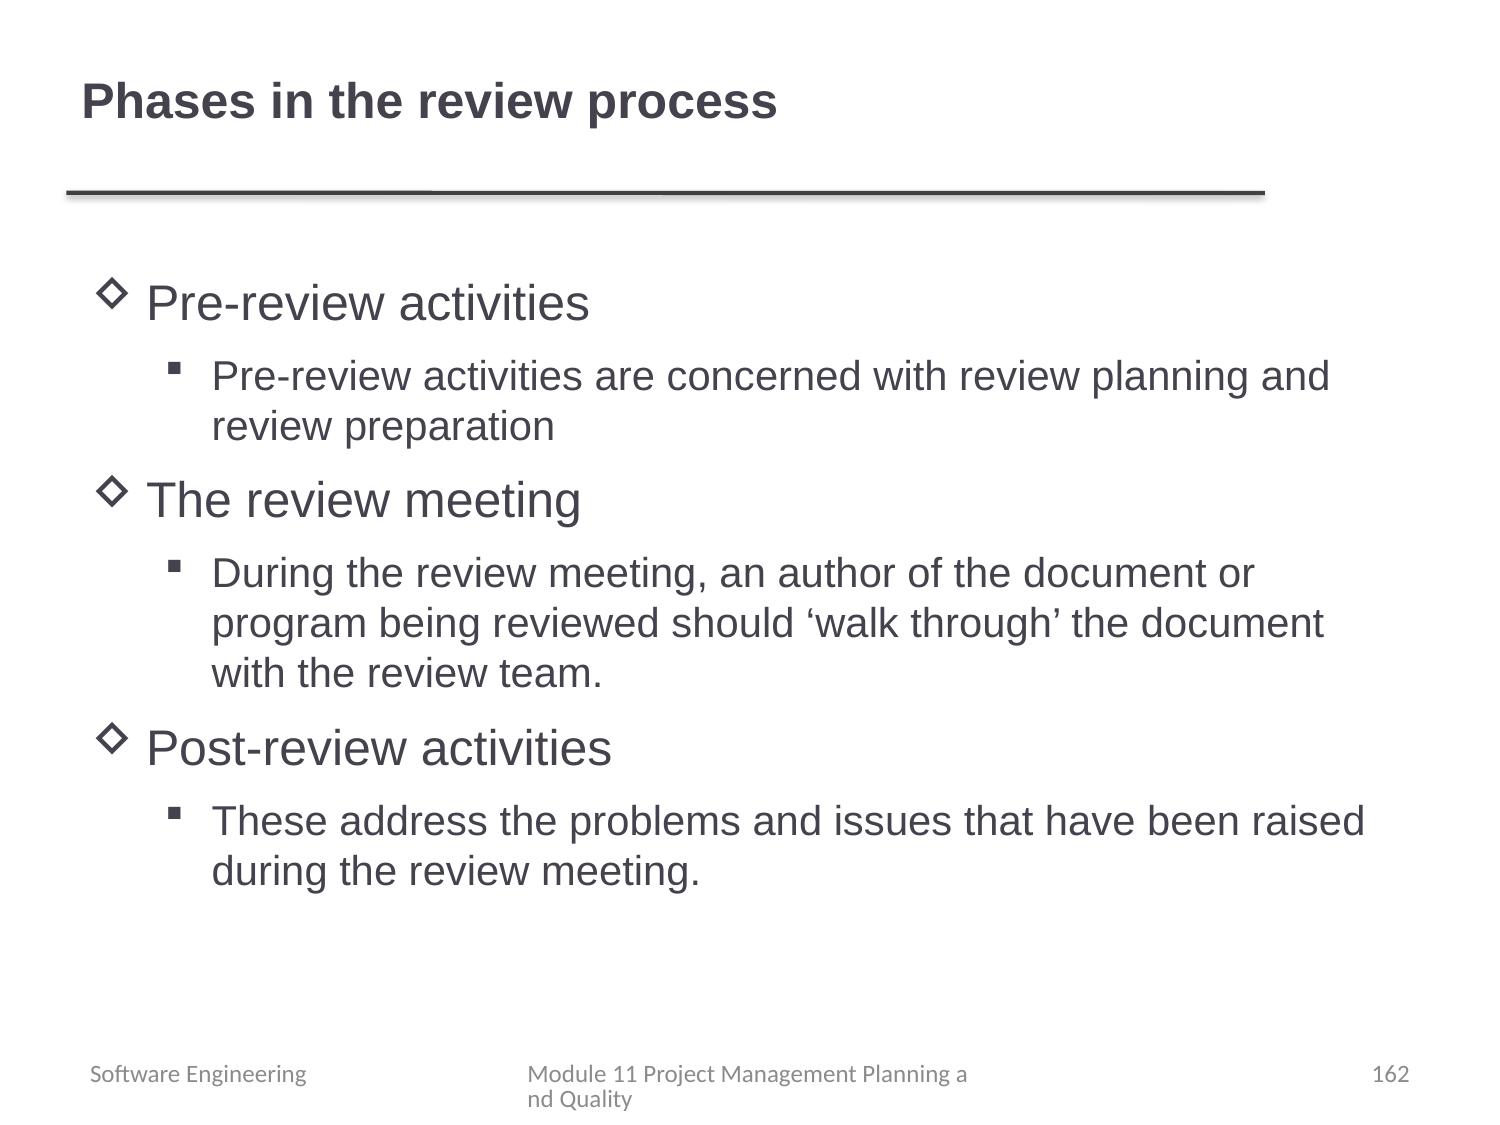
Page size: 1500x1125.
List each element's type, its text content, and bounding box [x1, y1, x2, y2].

list Pre-review activities Pre-review activities are concerned with review planning and review preparation The review meeting During the review meeting, an author of the document or program being reviewed should ‘walk through’ the document with the review team. Post-review activities These address the problems and issues that have been raised during the review meeting. [75, 262, 1425, 1005]
title Phases in the review process [66, 4, 1264, 193]
slide_number Software Engineering [75, 1042, 425, 1103]
slide_number 162 [1074, 1042, 1425, 1103]
footer Module 11 Project Management Planning and Quality [512, 1042, 988, 1103]
